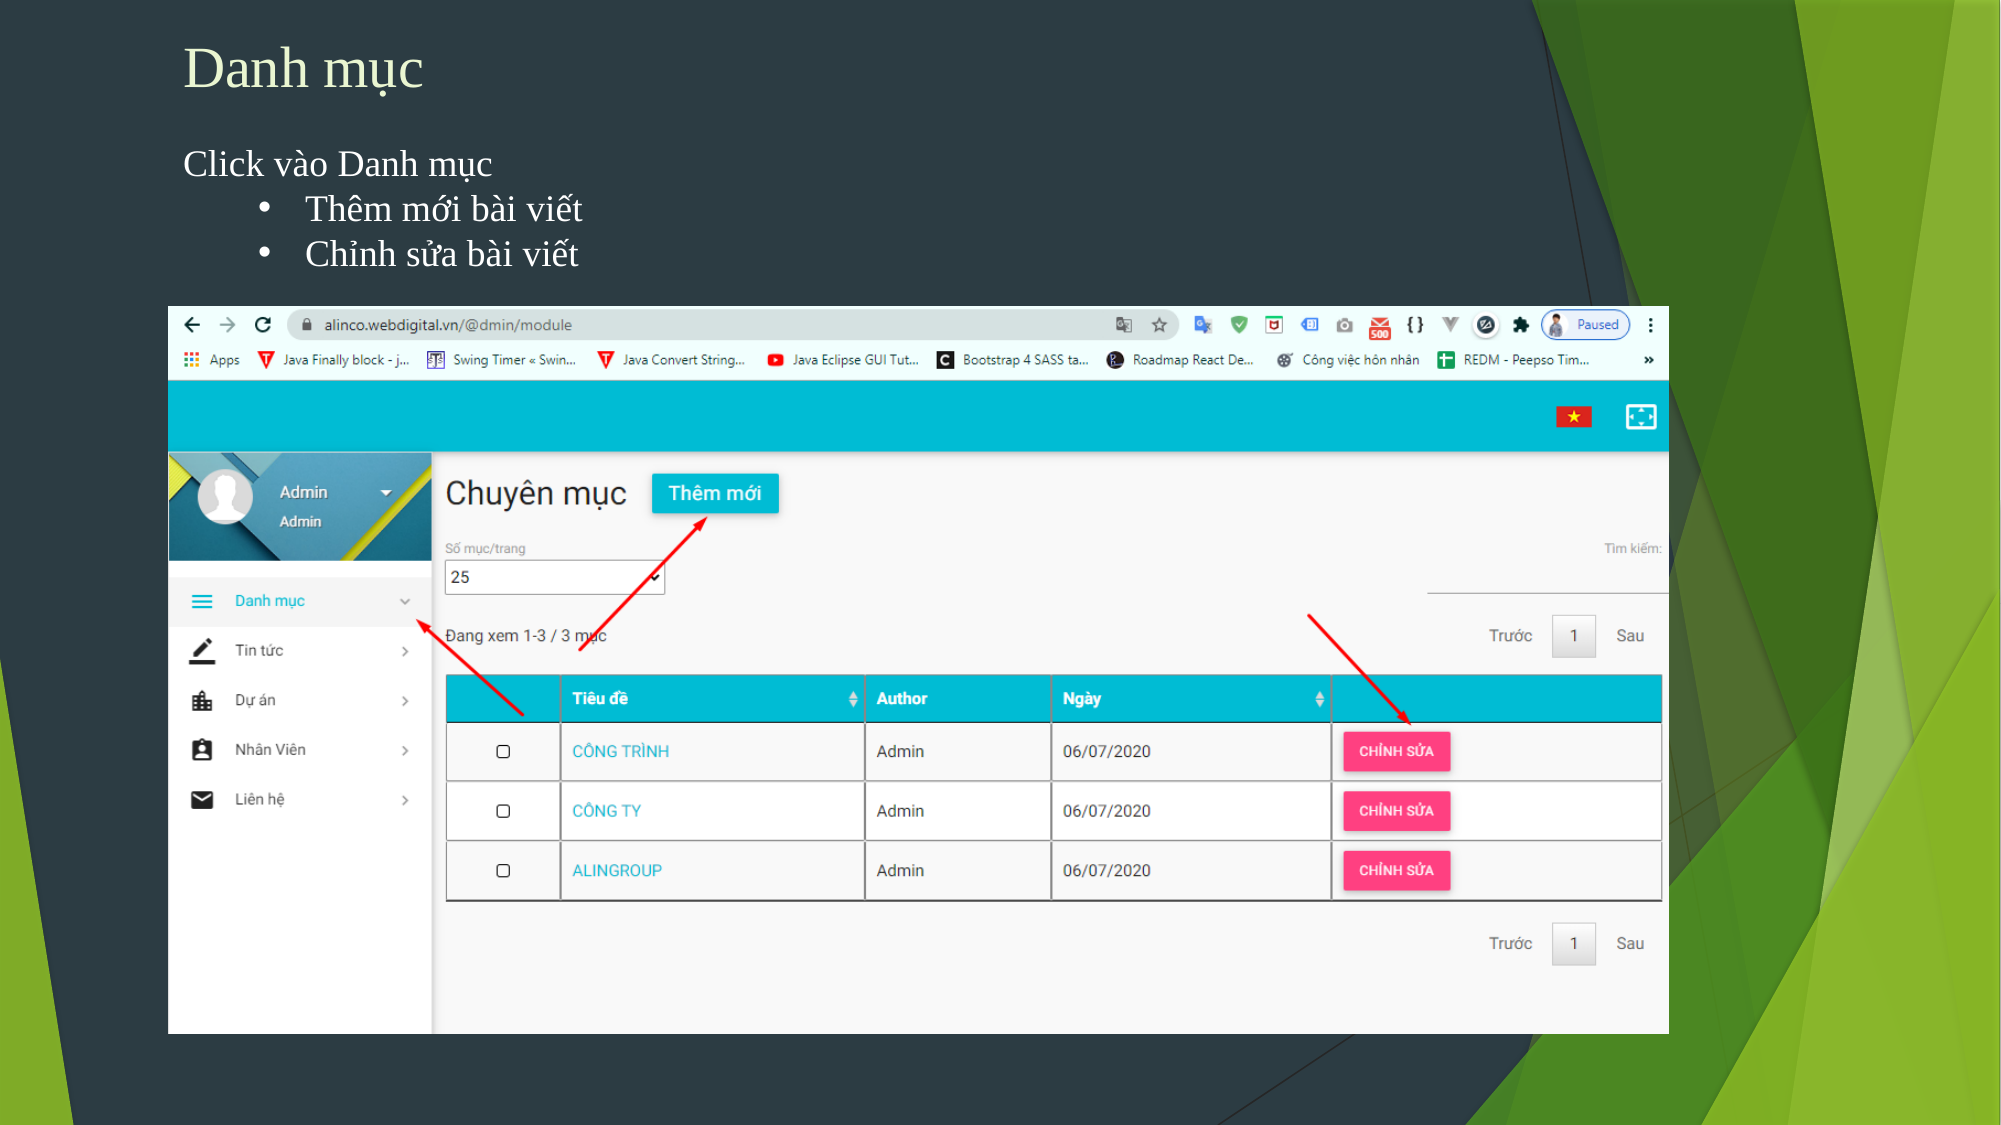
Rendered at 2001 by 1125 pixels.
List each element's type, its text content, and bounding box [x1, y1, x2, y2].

text_box Danh mục [168, 22, 1544, 107]
text_box Click vào Danh mục Thêm mới bài viết Chỉnh sửa bài viết [168, 131, 1544, 282]
picture [167, 306, 1669, 1035]
